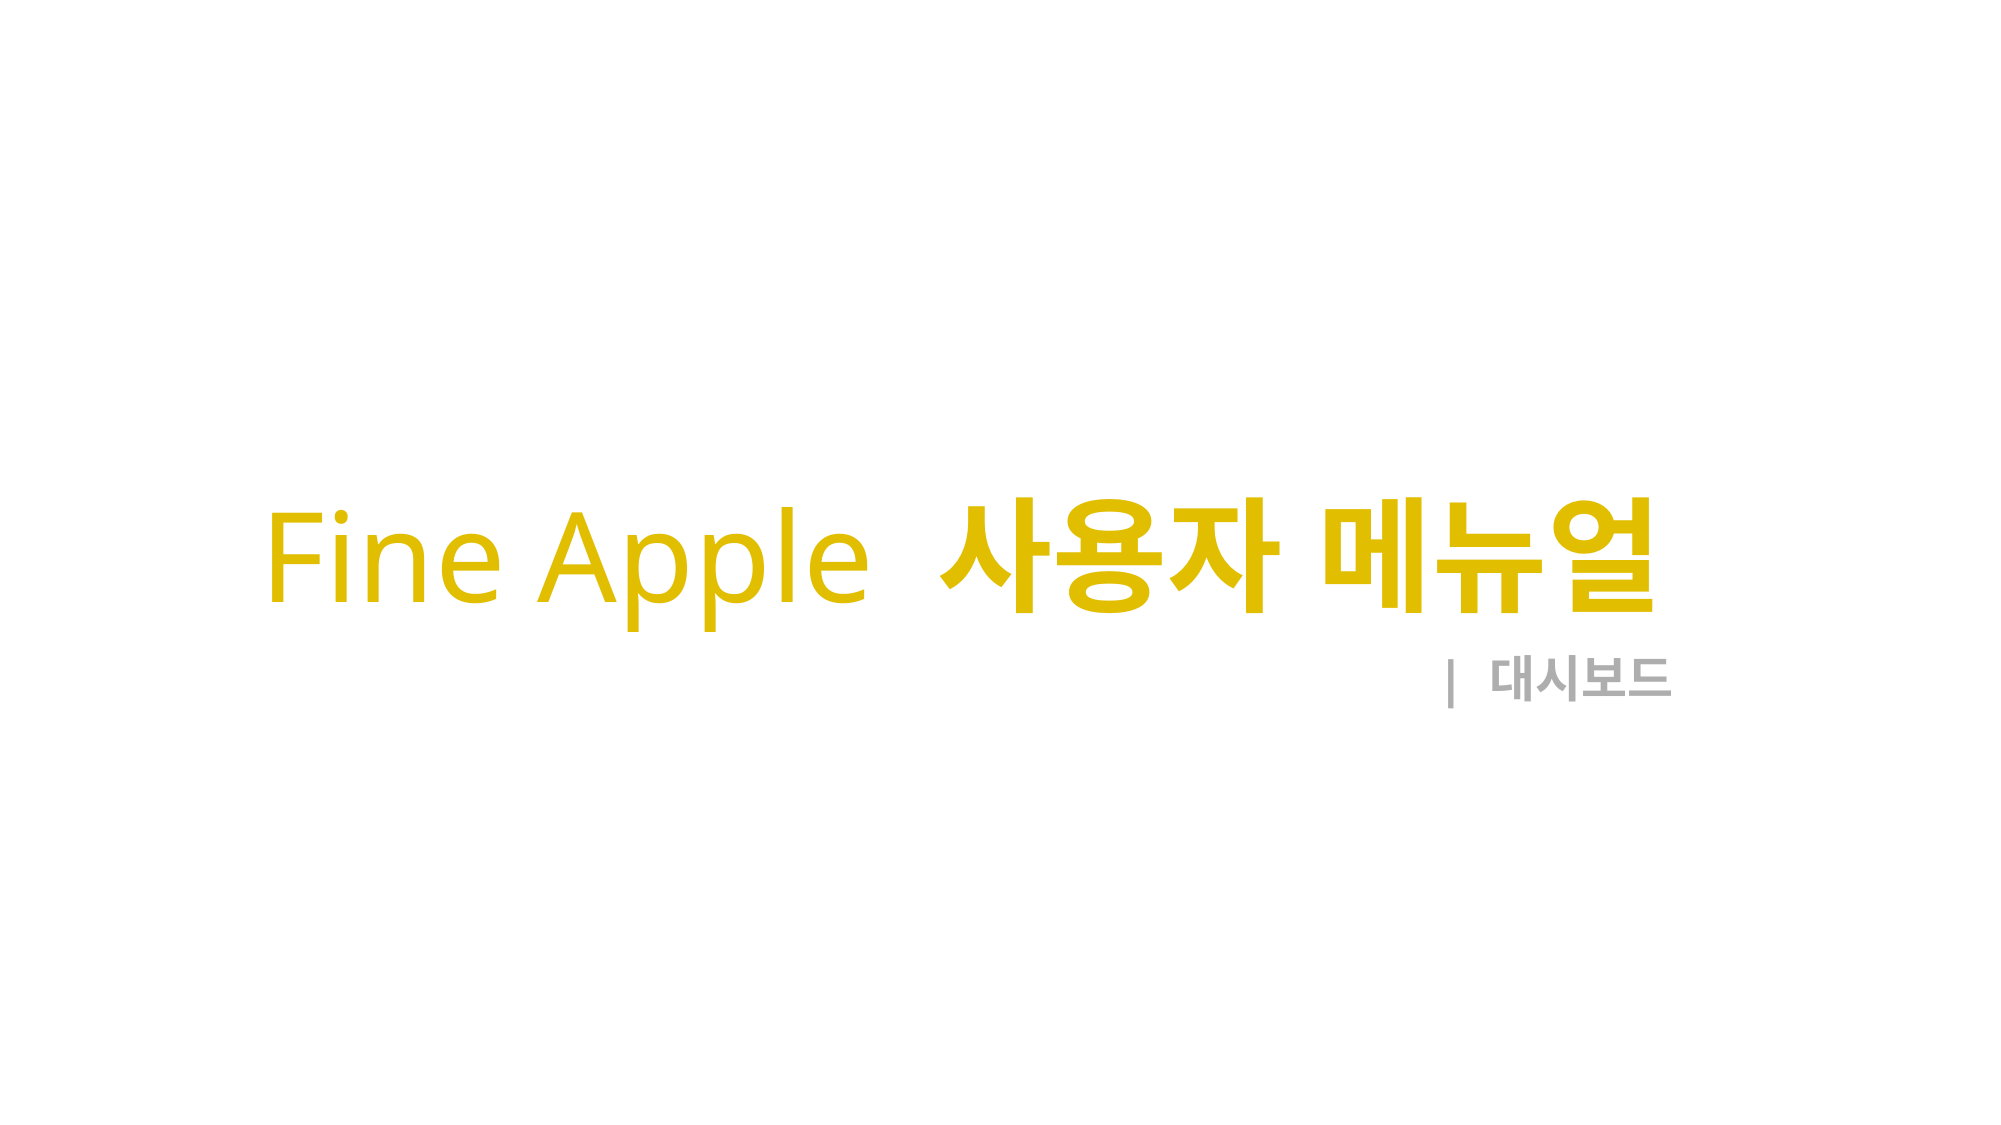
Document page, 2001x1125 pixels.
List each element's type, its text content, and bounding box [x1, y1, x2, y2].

title Fine Apple 사용자 메뉴얼 [233, 366, 1690, 759]
text_box | 대시보드 [1408, 639, 1690, 715]
